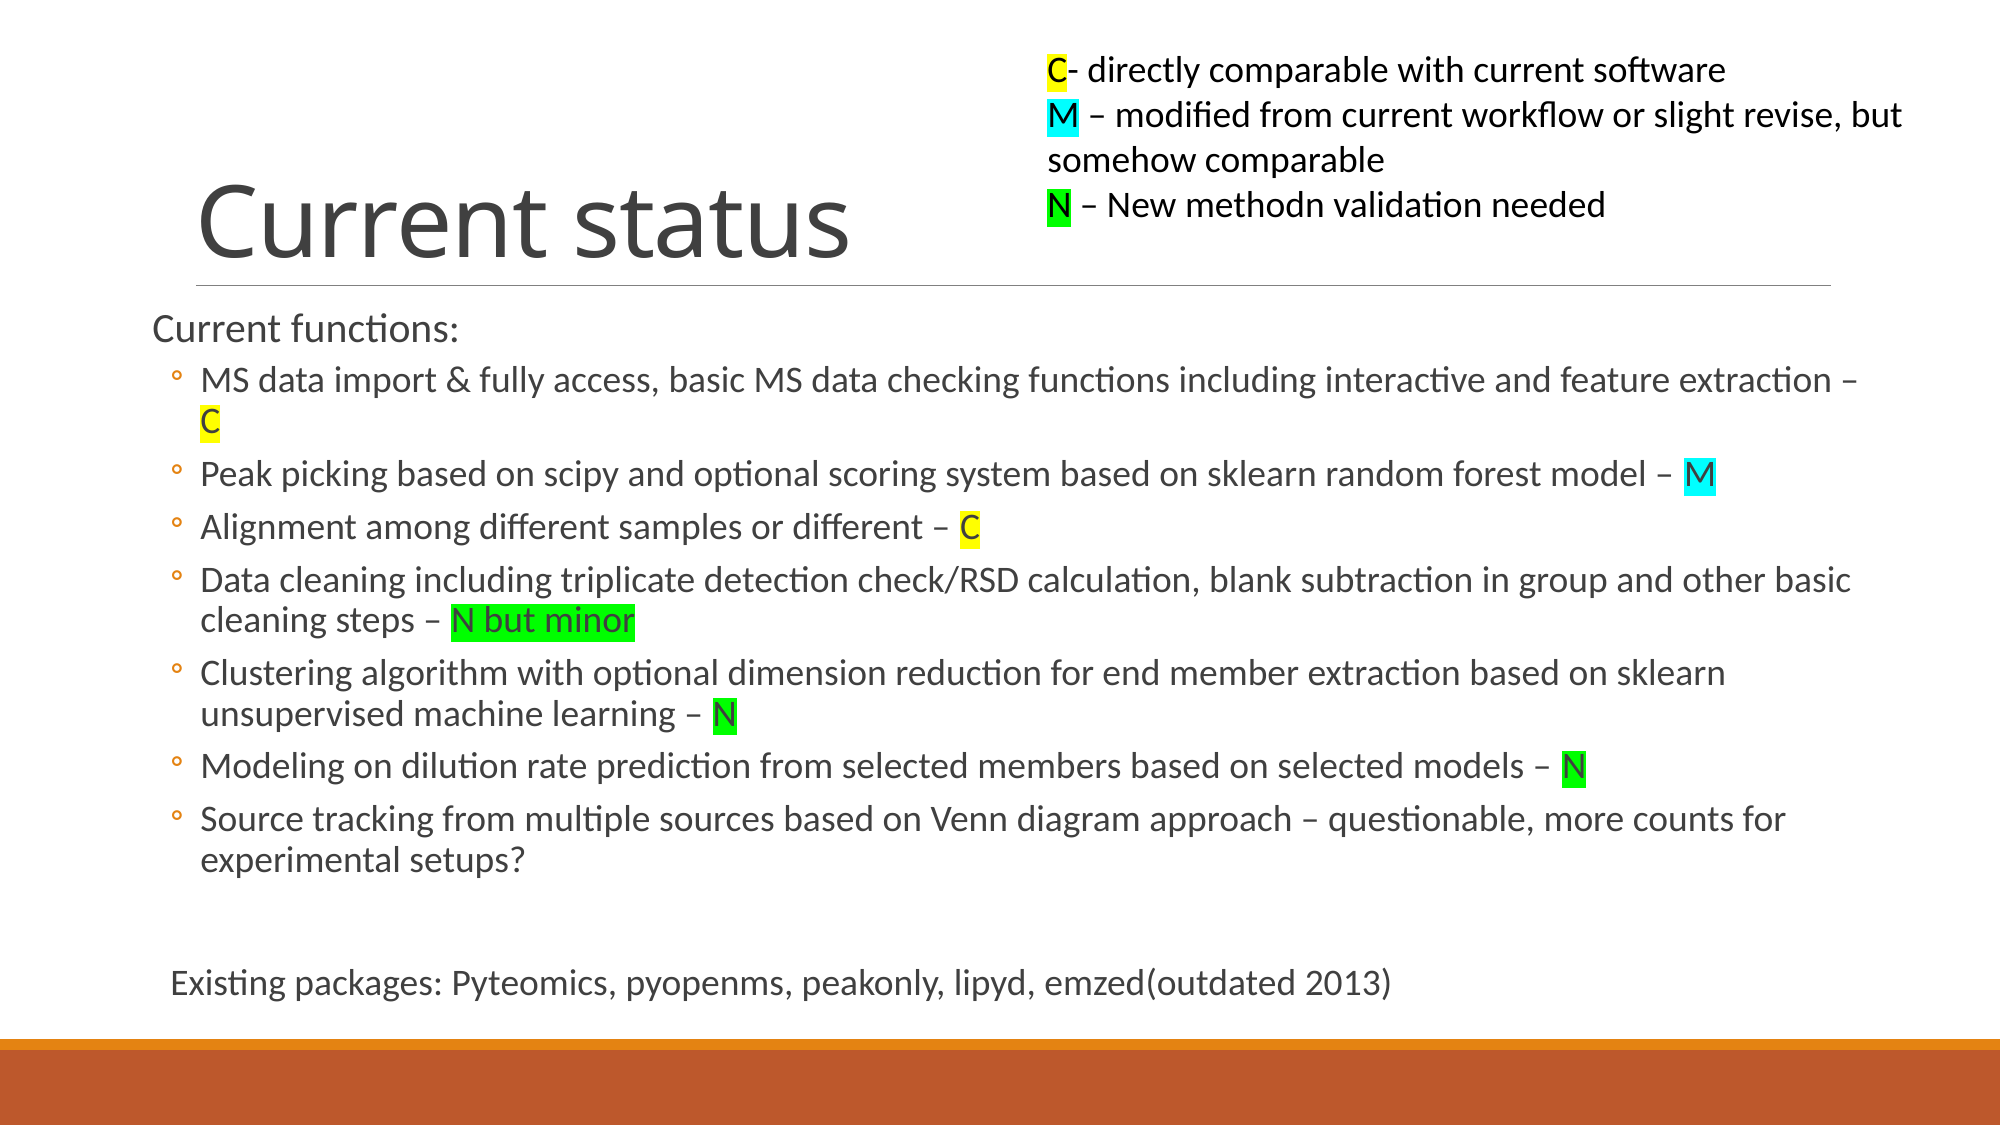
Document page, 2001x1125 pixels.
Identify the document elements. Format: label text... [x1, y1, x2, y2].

title Current status [180, 47, 1830, 285]
text_box C- directly comparable with current software M – modified from current workflow or slight revise, but somehow comparable N – New methodn validation needed [1032, 37, 1969, 233]
list Current functions: MS data import & fully access, basic MS data checking functions including interactive and feature extraction – C Peak picking based on scipy and optional scoring system based on sklearn random forest model – M Alignment among different samples or different – C Data cleaning including triplicate detection check/RSD calculation, blank subtraction in group and other basic cleaning steps – N but minor Clustering algorithm with optional dimension reduction for end member extraction based on sklearn unsupervised machine learning – N Modeling on dilution rate prediction from selected members based on selected models – N Source tracking from multiple sources based on Venn diagram approach – questionable, more counts for experimental setups? Existing packages: Pyteomics, pyopenms, peakonly, lipyd, emzed(outdated 2013) [137, 299, 1863, 1125]
